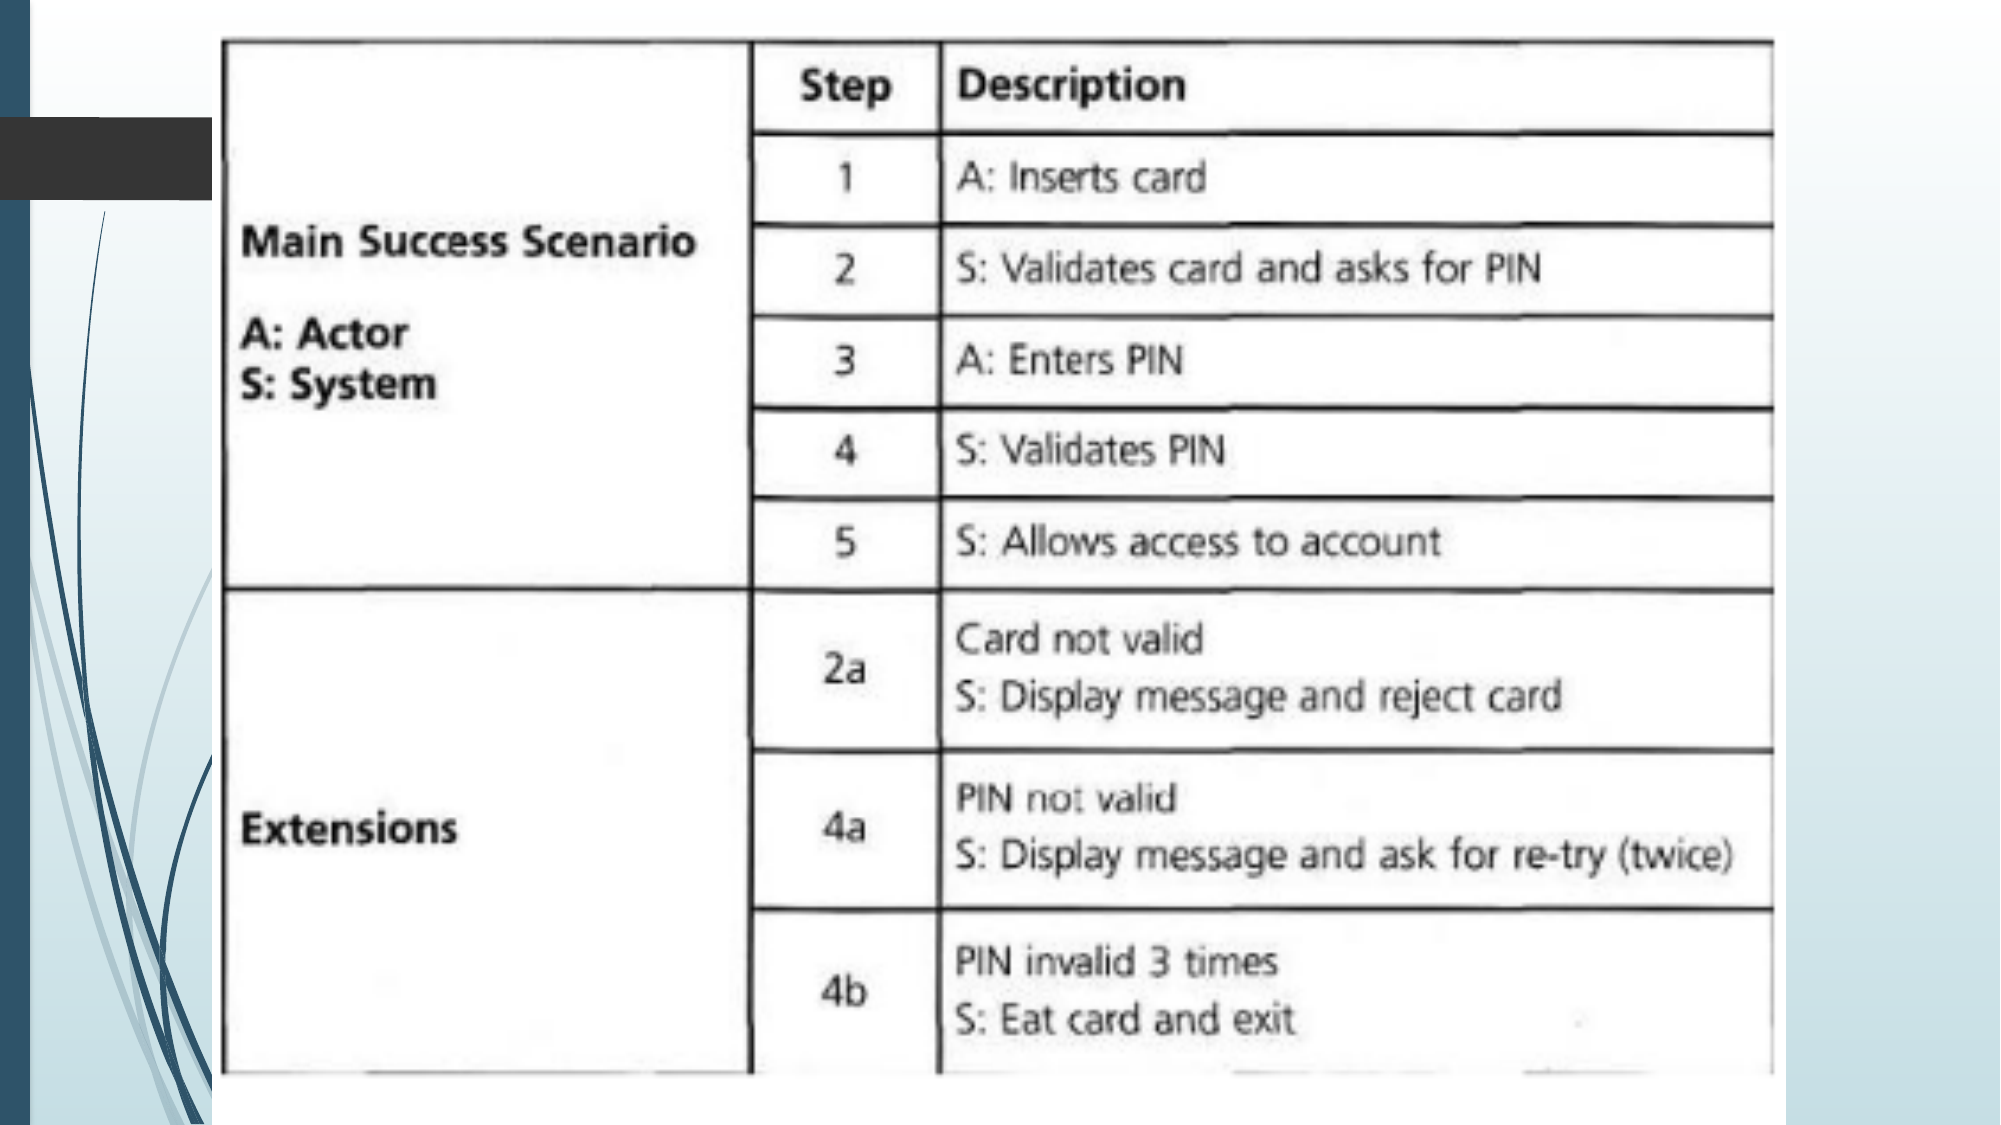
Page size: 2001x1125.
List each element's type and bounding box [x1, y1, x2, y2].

list [212, 30, 1786, 1125]
